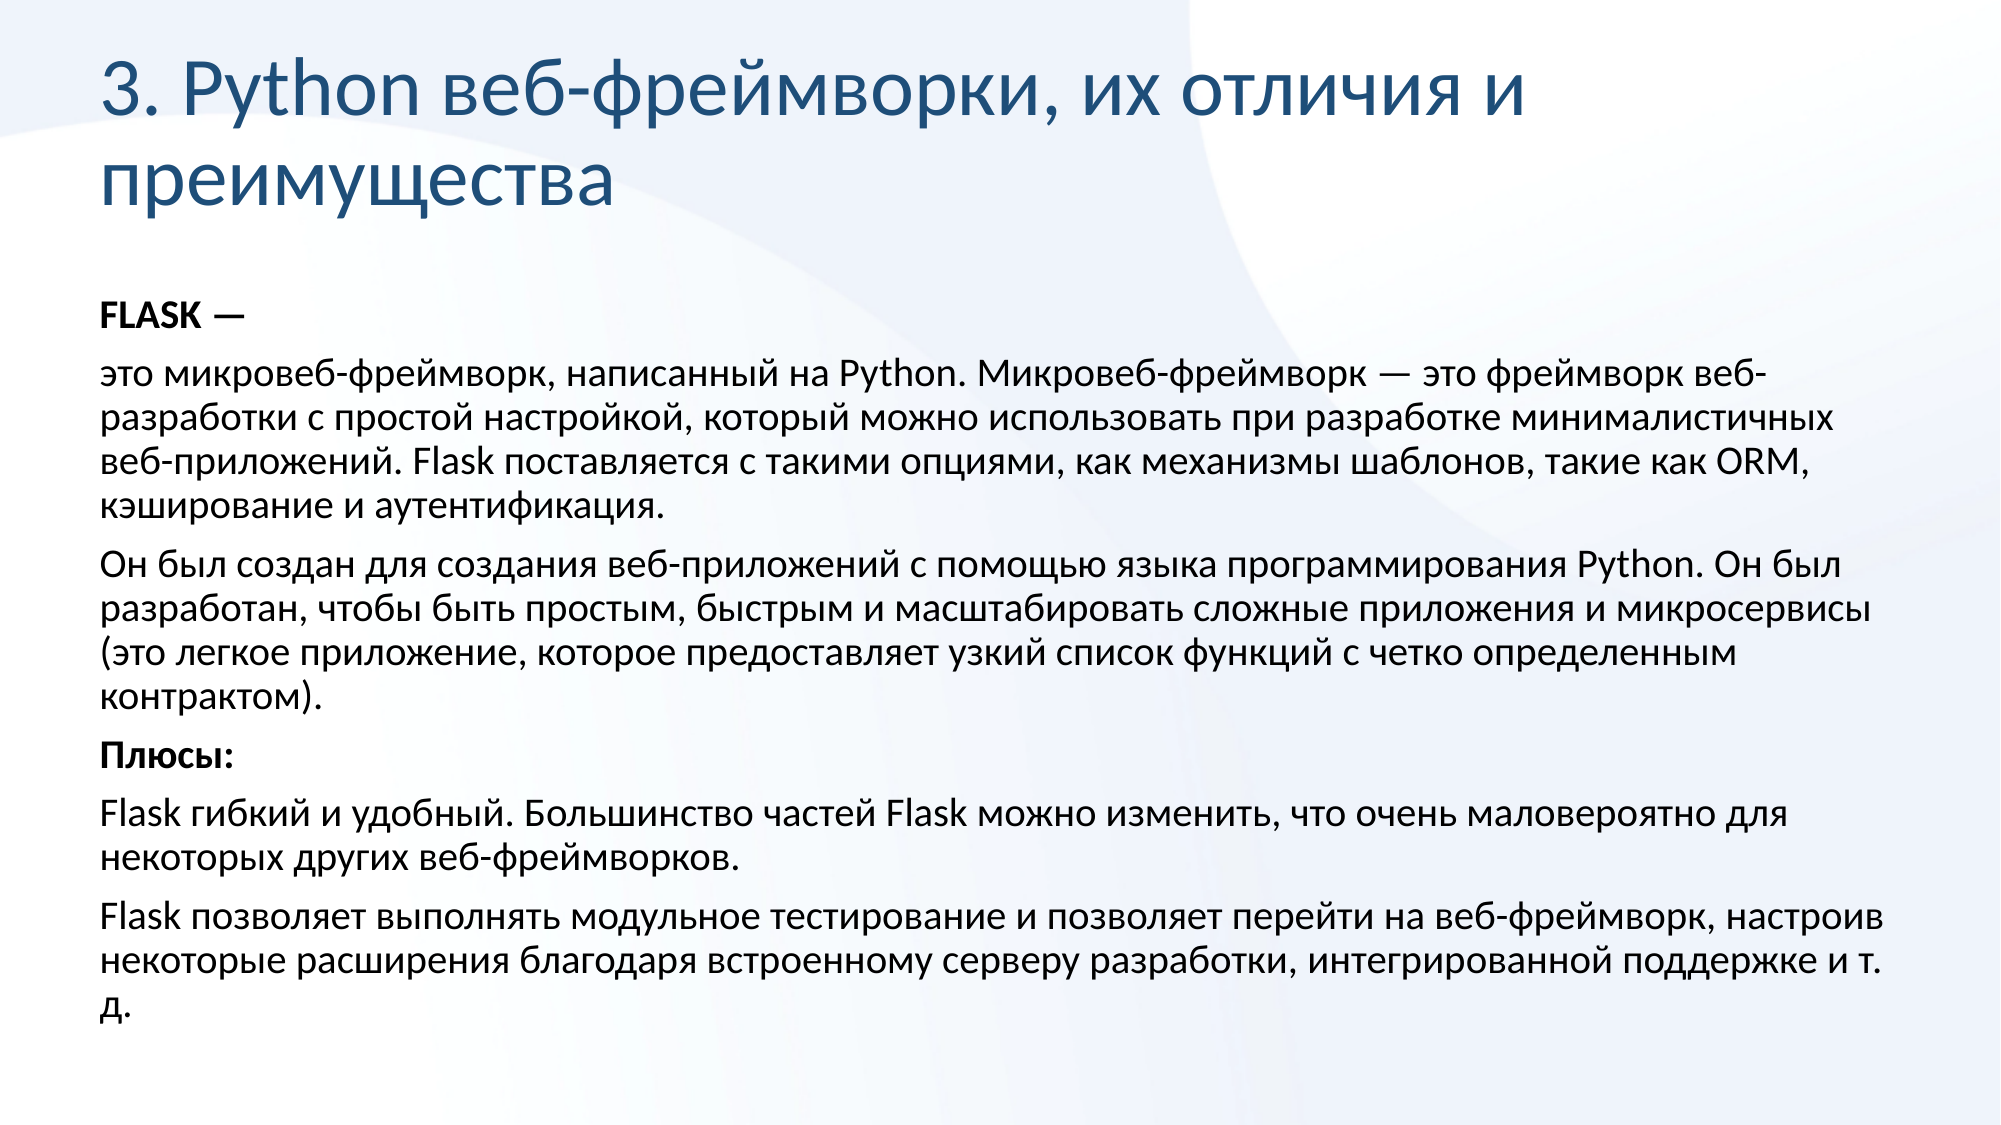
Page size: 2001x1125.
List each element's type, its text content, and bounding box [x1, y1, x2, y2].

title 3. Python веб-фреймворки, их отличия и преимущества [84, 24, 1922, 243]
picture [0, 0, 2001, 1125]
list FLASK — это микровеб-фреймворк, написанный на Python. Микровеб-фреймворк — это фреймворк веб-разработки с простой настройкой, который можно использовать при разработке минималистичных веб-приложений. Flask поставляется с такими опциями, как механизмы шаблонов, такие как ORM, кэширование и аутентификация. Он был создан для создания веб-приложений с помощью языка программирования Python. Он был разработан, чтобы быть простым, быстрым и масштабировать сложные приложения и микросервисы (это легкое приложение, которое предоставляет узкий список функций с четко определенным контрактом). Плюсы: Flask гибкий и удобный. Большинство частей Flask можно изменить, что очень маловероятно для некоторых других веб-фреймворков. Flask позволяет выполнять модульное тестирование и позволяет перейти на веб-фреймворк, настроив некоторые расширения благодаря встроенному серверу разработки, интегрированной поддержке и т. д. [84, 285, 1922, 1041]
